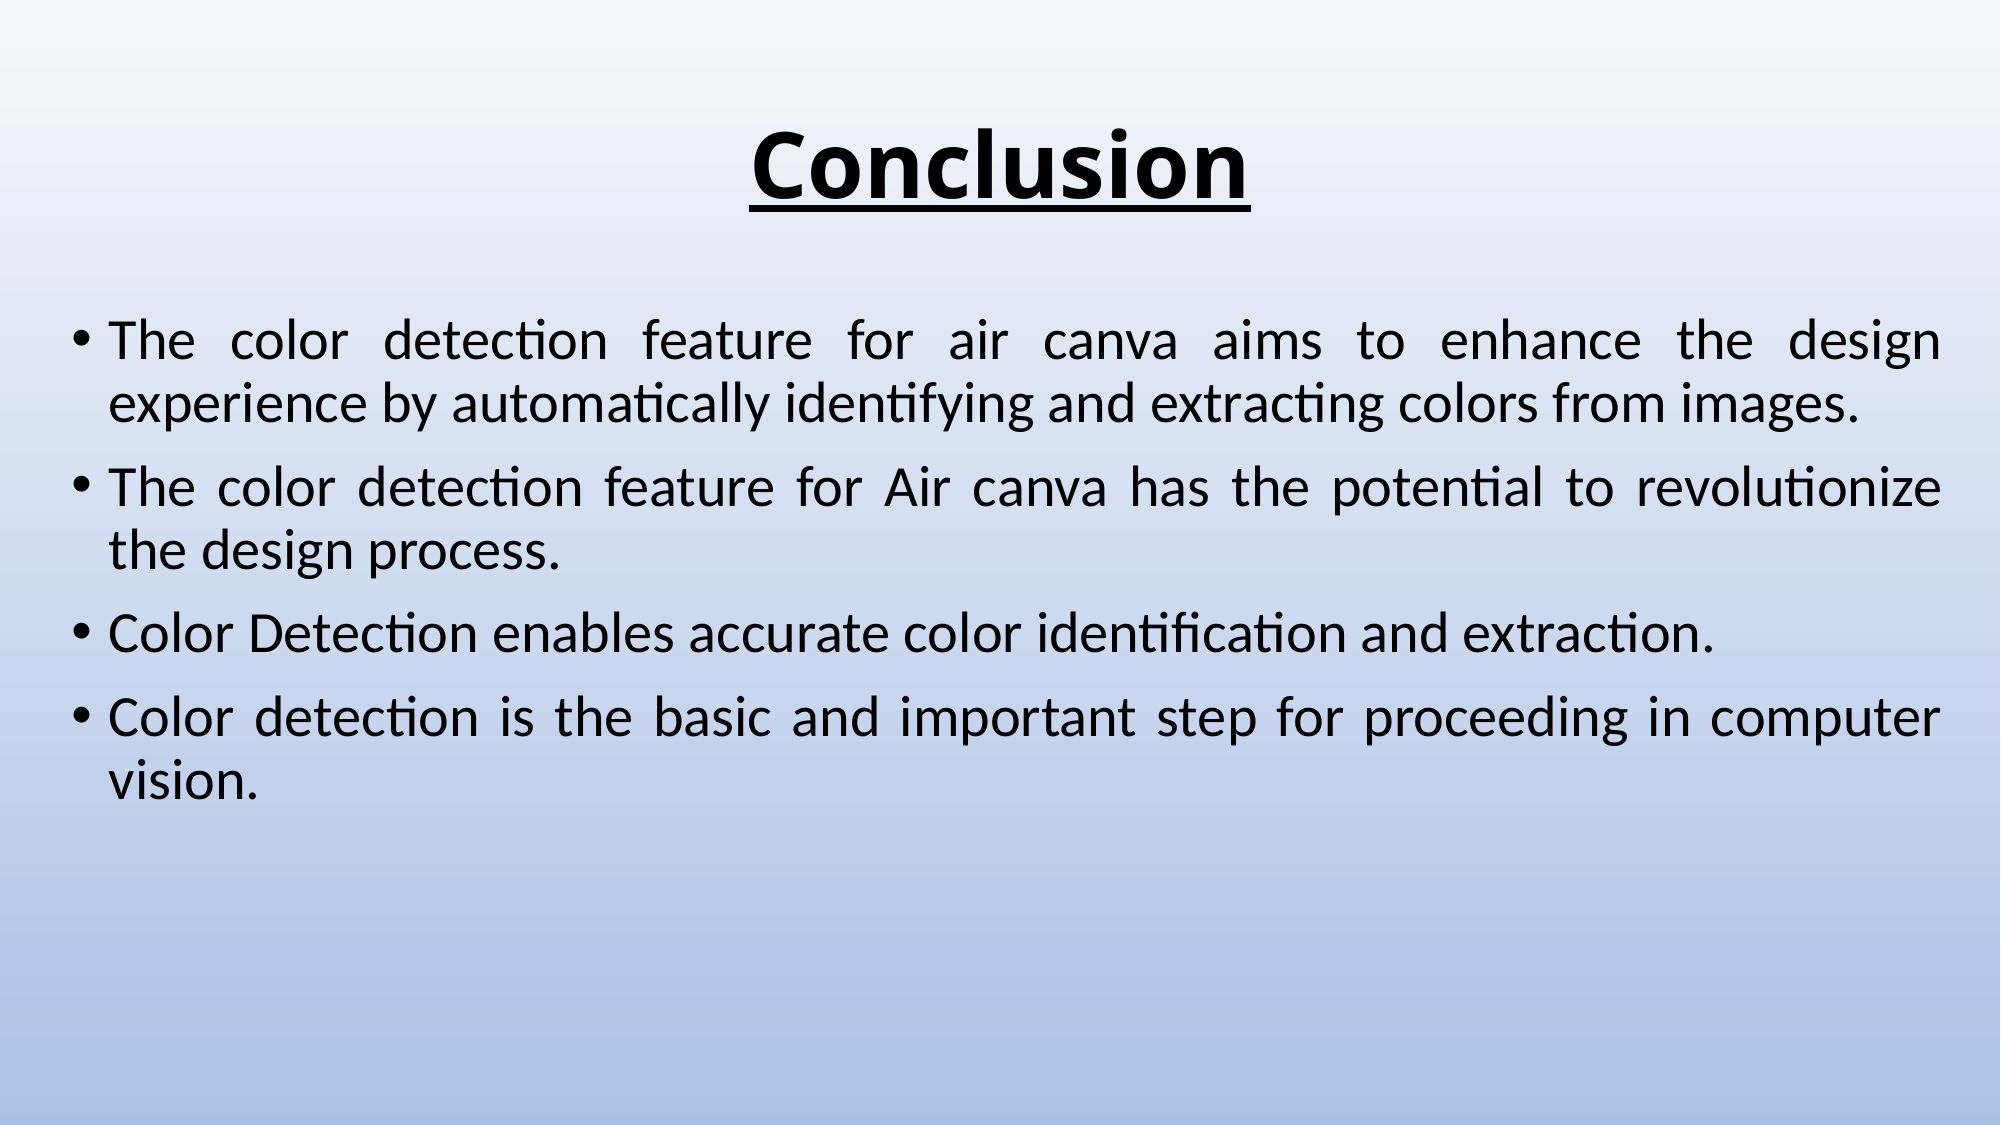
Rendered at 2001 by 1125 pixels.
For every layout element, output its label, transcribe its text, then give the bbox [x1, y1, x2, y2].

list The color detection feature for air canva aims to enhance the design experience by automatically identifying and extracting colors from images. The color detection feature for Air canva has the potential to revolutionize the design process. Color Detection enables accurate color identification and extraction. Color detection is the basic and important step for proceeding in computer vision. [56, 301, 1959, 1125]
title Conclusion [137, 59, 1863, 278]
